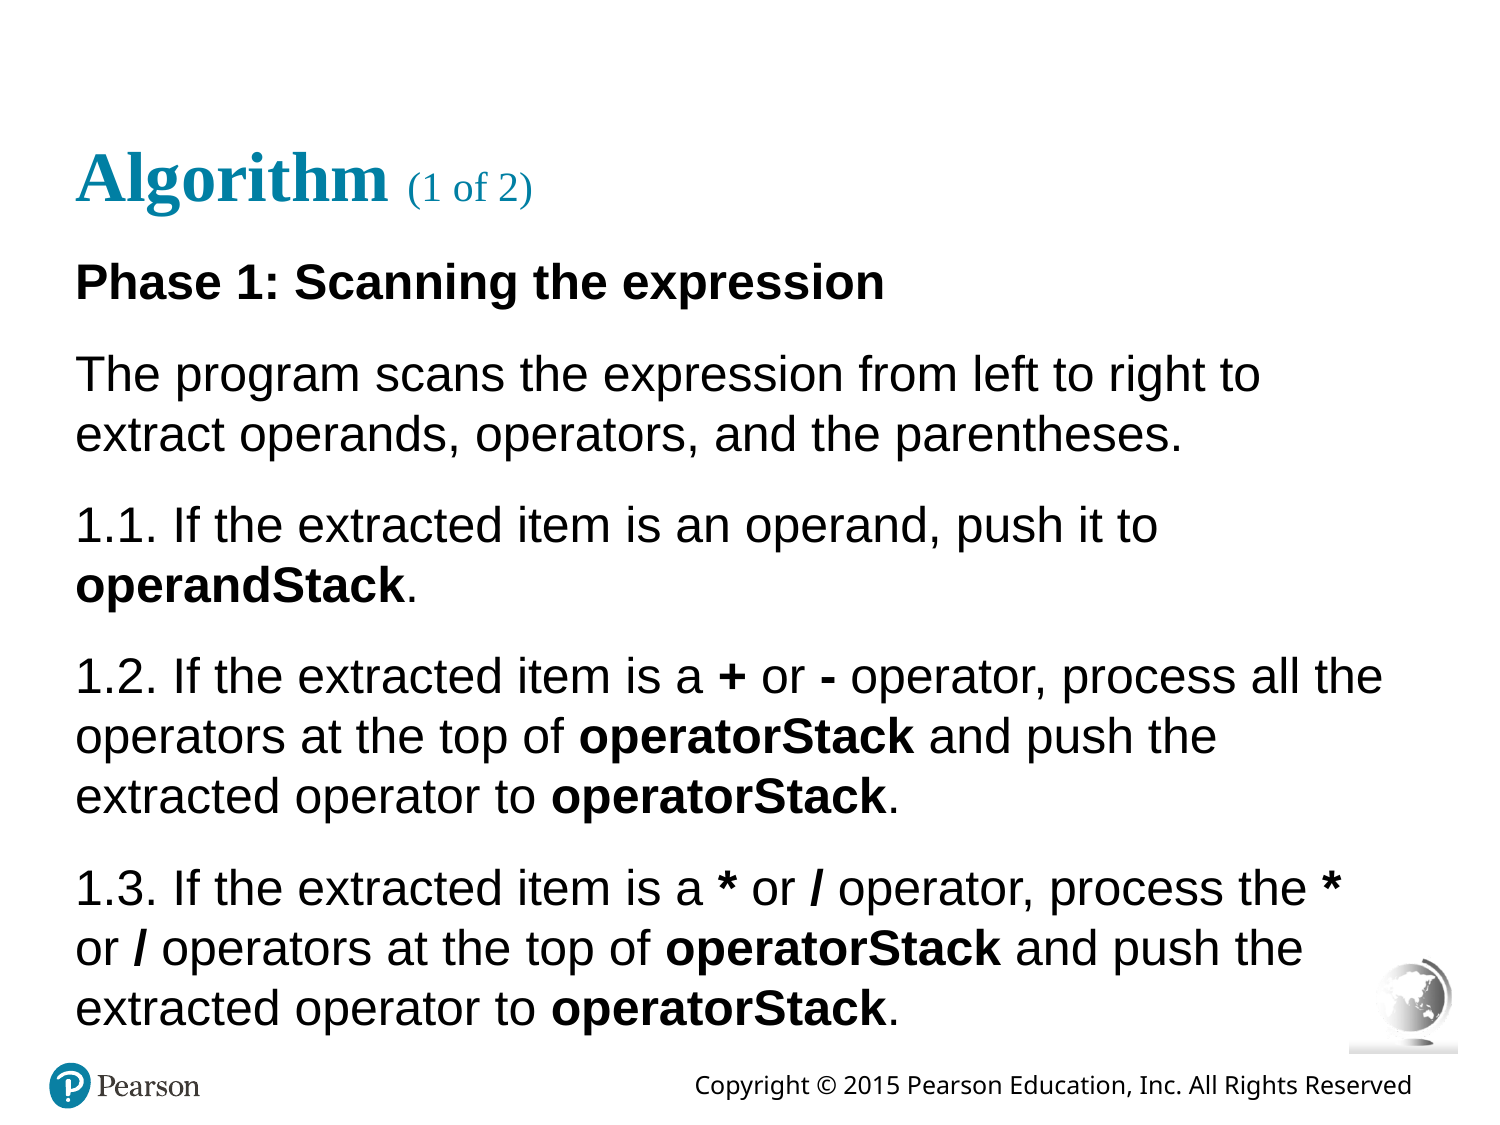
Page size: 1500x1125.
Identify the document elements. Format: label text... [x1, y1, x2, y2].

list Phase 1: Scanning the expression The program scans the expression from left to right to extract operands, operators, and the parentheses. 1.1. If the extracted item is an operand, push it to operandStack. 1.2. If the extracted item is a + or - operator, process all the operators at the top of operatorStack and push the extracted operator to operatorStack. 1.3. If the extracted item is a * or / operator, process the * or / operators at the top of operatorStack and push the extracted operator to operatorStack. [75, 249, 1425, 1038]
title Algorithm (1 of 2) [75, 35, 1425, 216]
picture [1349, 955, 1458, 1054]
